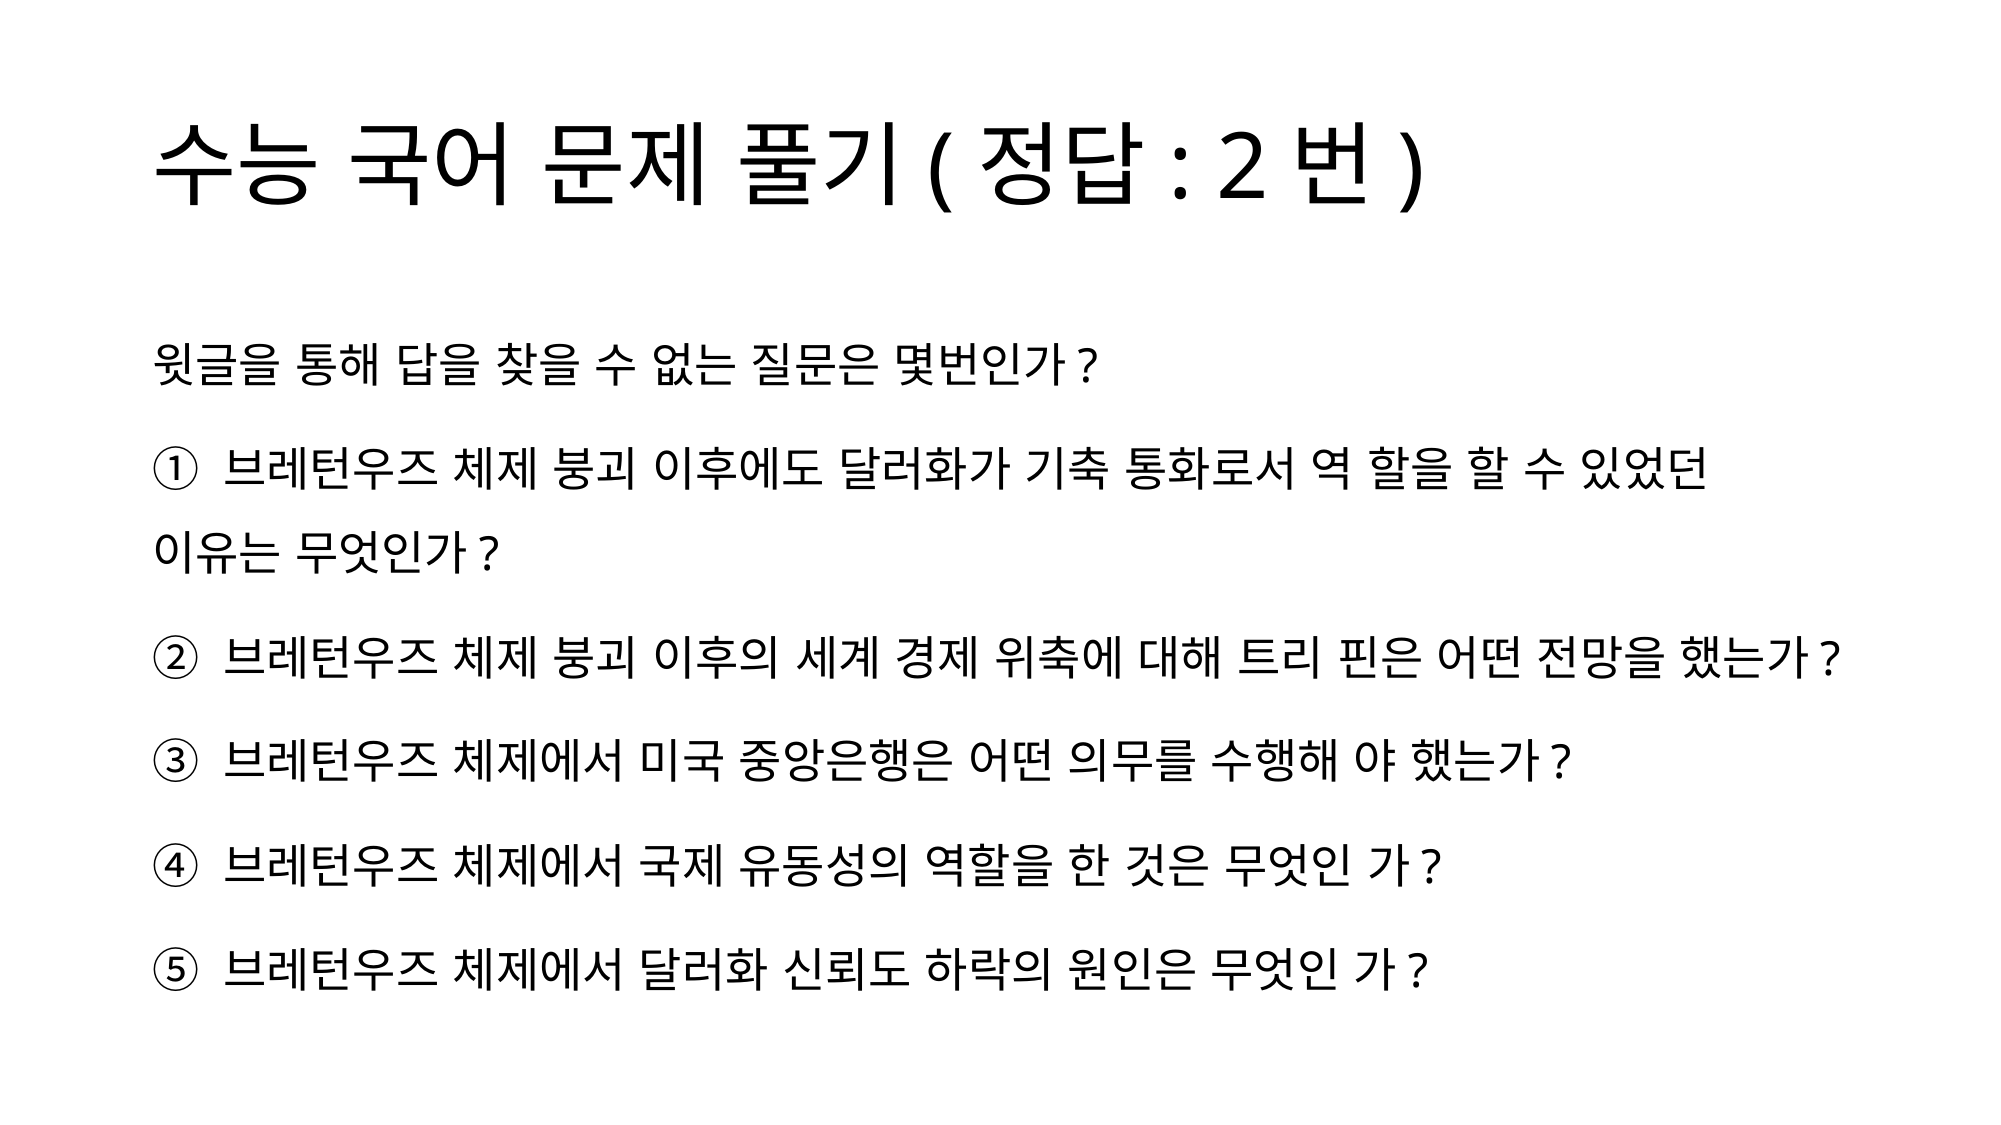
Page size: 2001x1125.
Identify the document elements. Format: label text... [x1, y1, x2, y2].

title 수능 국어 문제 풀기(정답: 2번) [137, 59, 1863, 278]
list 윗글을 통해 답을 찾을 수 없는 질문은 몇번인가? ① 브레턴우즈 체제 붕괴 이후에도 달러화가 기축 통화로서 역 할을 할 수 있었던 이유는 무엇인가? ② 브레턴우즈 체제 붕괴 이후의 세계 경제 위축에 대해 트리 핀은 어떤 전망을 했는가? ③ 브레턴우즈 체제에서 미국 중앙은행은 어떤 의무를 수행해 야 했는가? ④ 브레턴우즈 체제에서 국제 유동성의 역할을 한 것은 무엇인 가? ⑤ 브레턴우즈 체제에서 달러화 신뢰도 하락의 원인은 무엇인 가? [137, 299, 1863, 1014]
